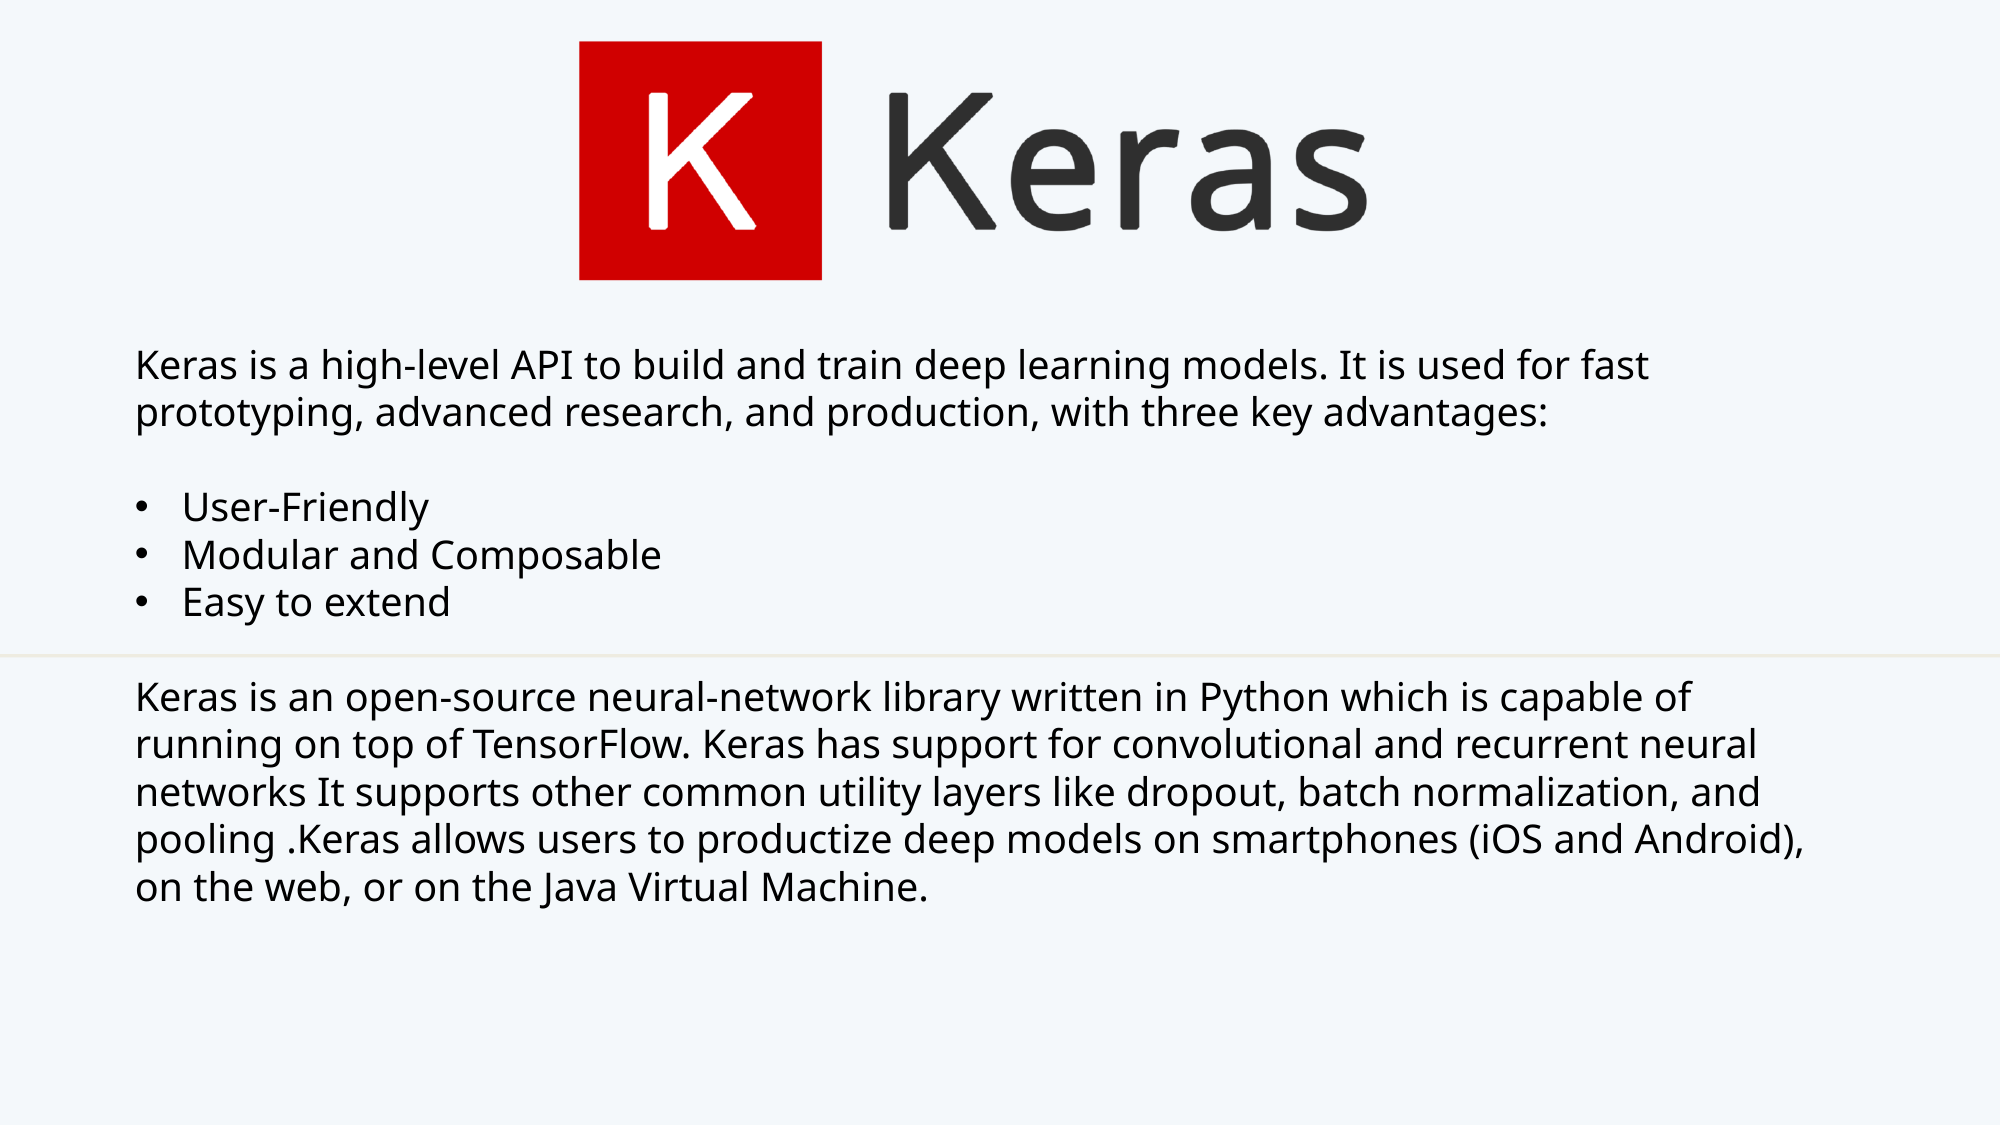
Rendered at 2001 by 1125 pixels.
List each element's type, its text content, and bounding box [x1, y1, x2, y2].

picture [575, 37, 1425, 284]
text_box Keras is a high-level API to build and train deep learning models. It is used for fast prototyping, advanced research, and production, with three key advantages: User-Friendly Modular and Composable Easy to extend Keras is an open-source neural-network library written in Python which is capable of running on top of TensorFlow. Keras has support for convolutional and recurrent neural networks It supports other common utility layers like dropout, batch normalization, and pooling .Keras allows users to productize deep models on smartphones (iOS and Android), on the web, or on the Java Virtual Machine. [119, 332, 1835, 917]
